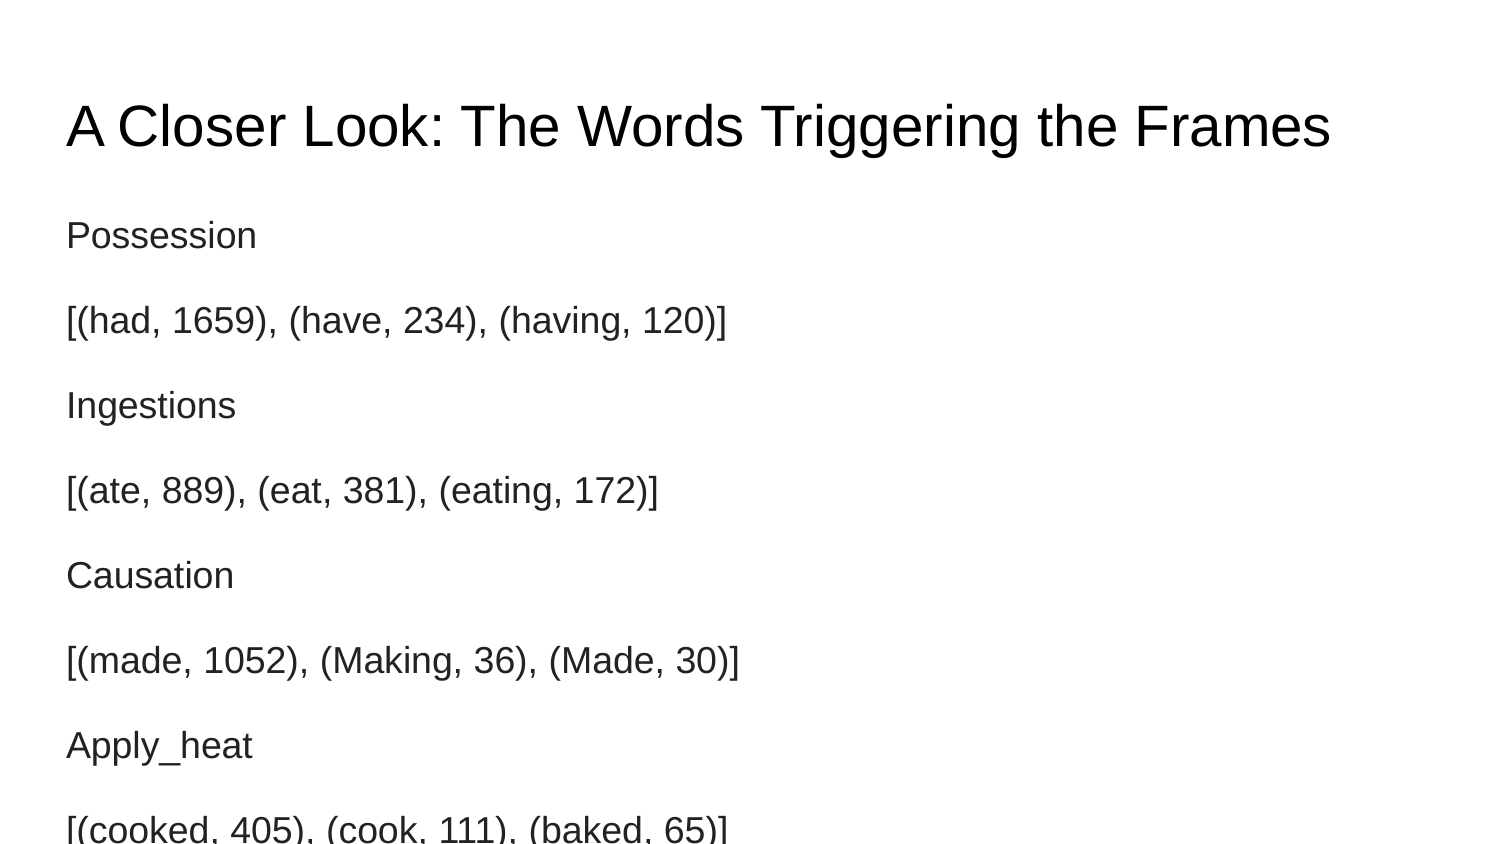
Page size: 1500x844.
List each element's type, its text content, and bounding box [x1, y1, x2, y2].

list Possession [(had, 1659), (have, 234), (having, 120)] Ingestions [(ate, 889), (eat, 381), (eating, 172)] Causation [(made, 1052), (Making, 36), (Made, 30)] Apply_heat [(cooked, 405), (cook, 111), (baked, 65)] [51, 189, 1449, 750]
title A Closer Look: The Words Triggering the Frames [51, 72, 1449, 167]
